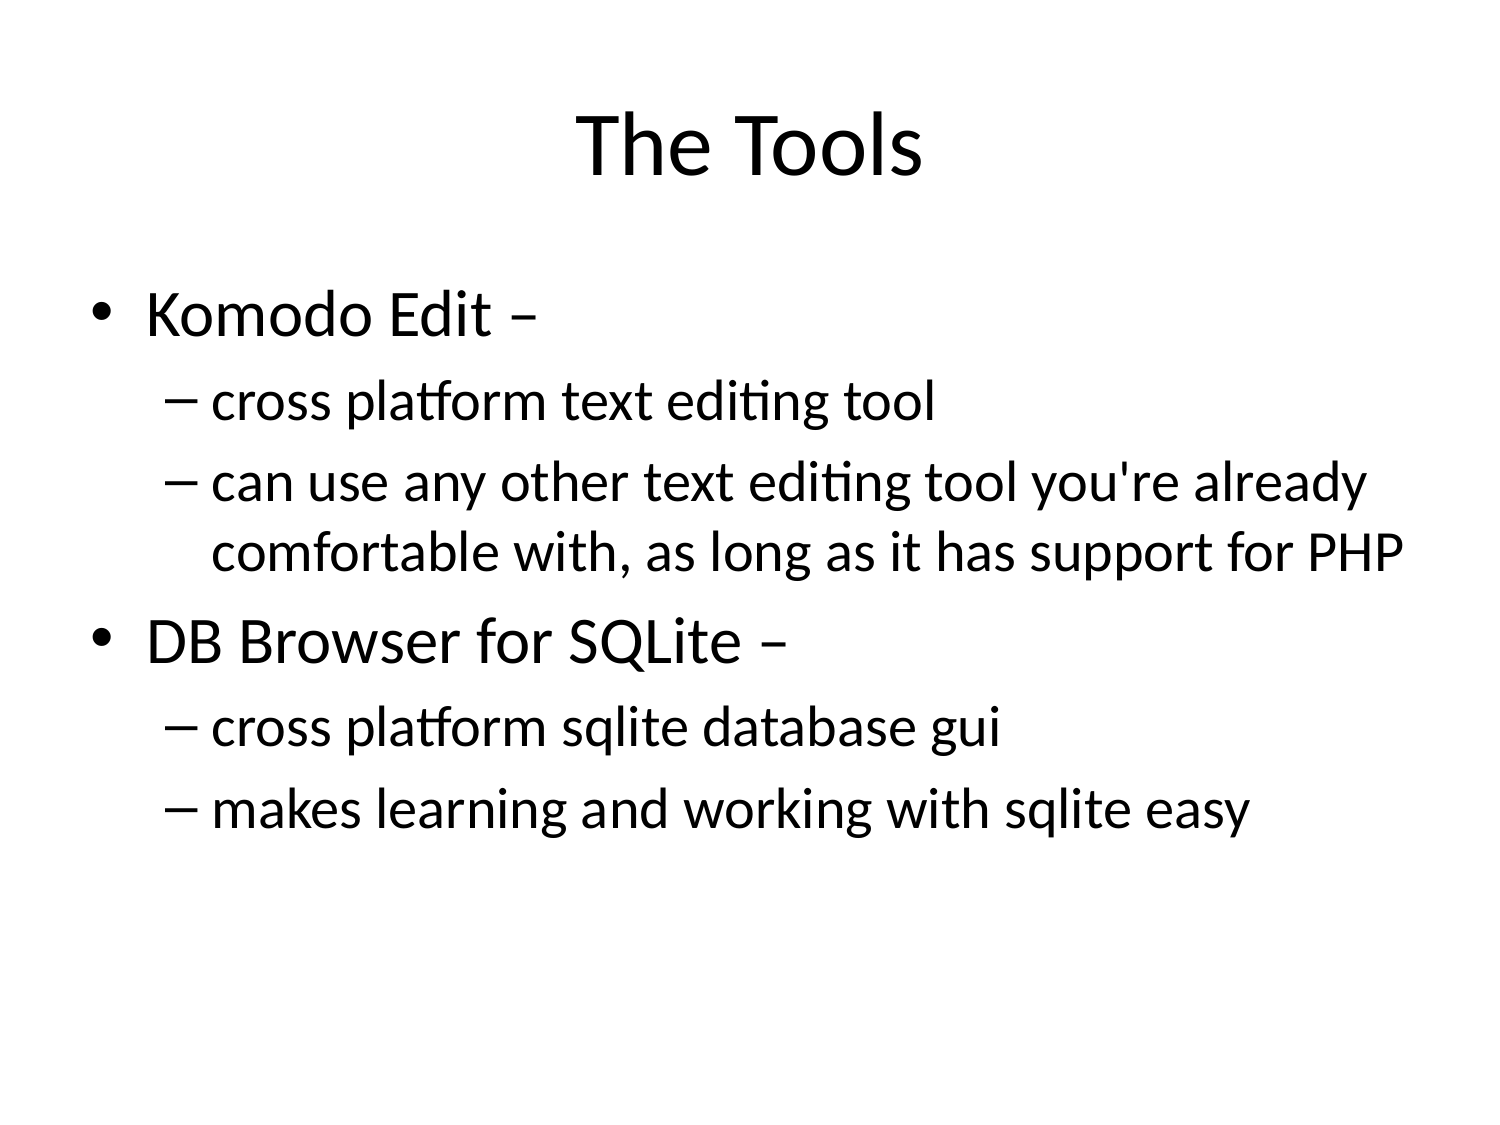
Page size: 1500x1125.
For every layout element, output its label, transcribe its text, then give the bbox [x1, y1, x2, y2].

title The Tools [75, 45, 1425, 233]
list Komodo Edit – cross platform text editing tool can use any other text editing tool you're already comfortable with, as long as it has support for PHP DB Browser for SQLite – cross platform sqlite database gui makes learning and working with sqlite easy [75, 262, 1425, 1005]
